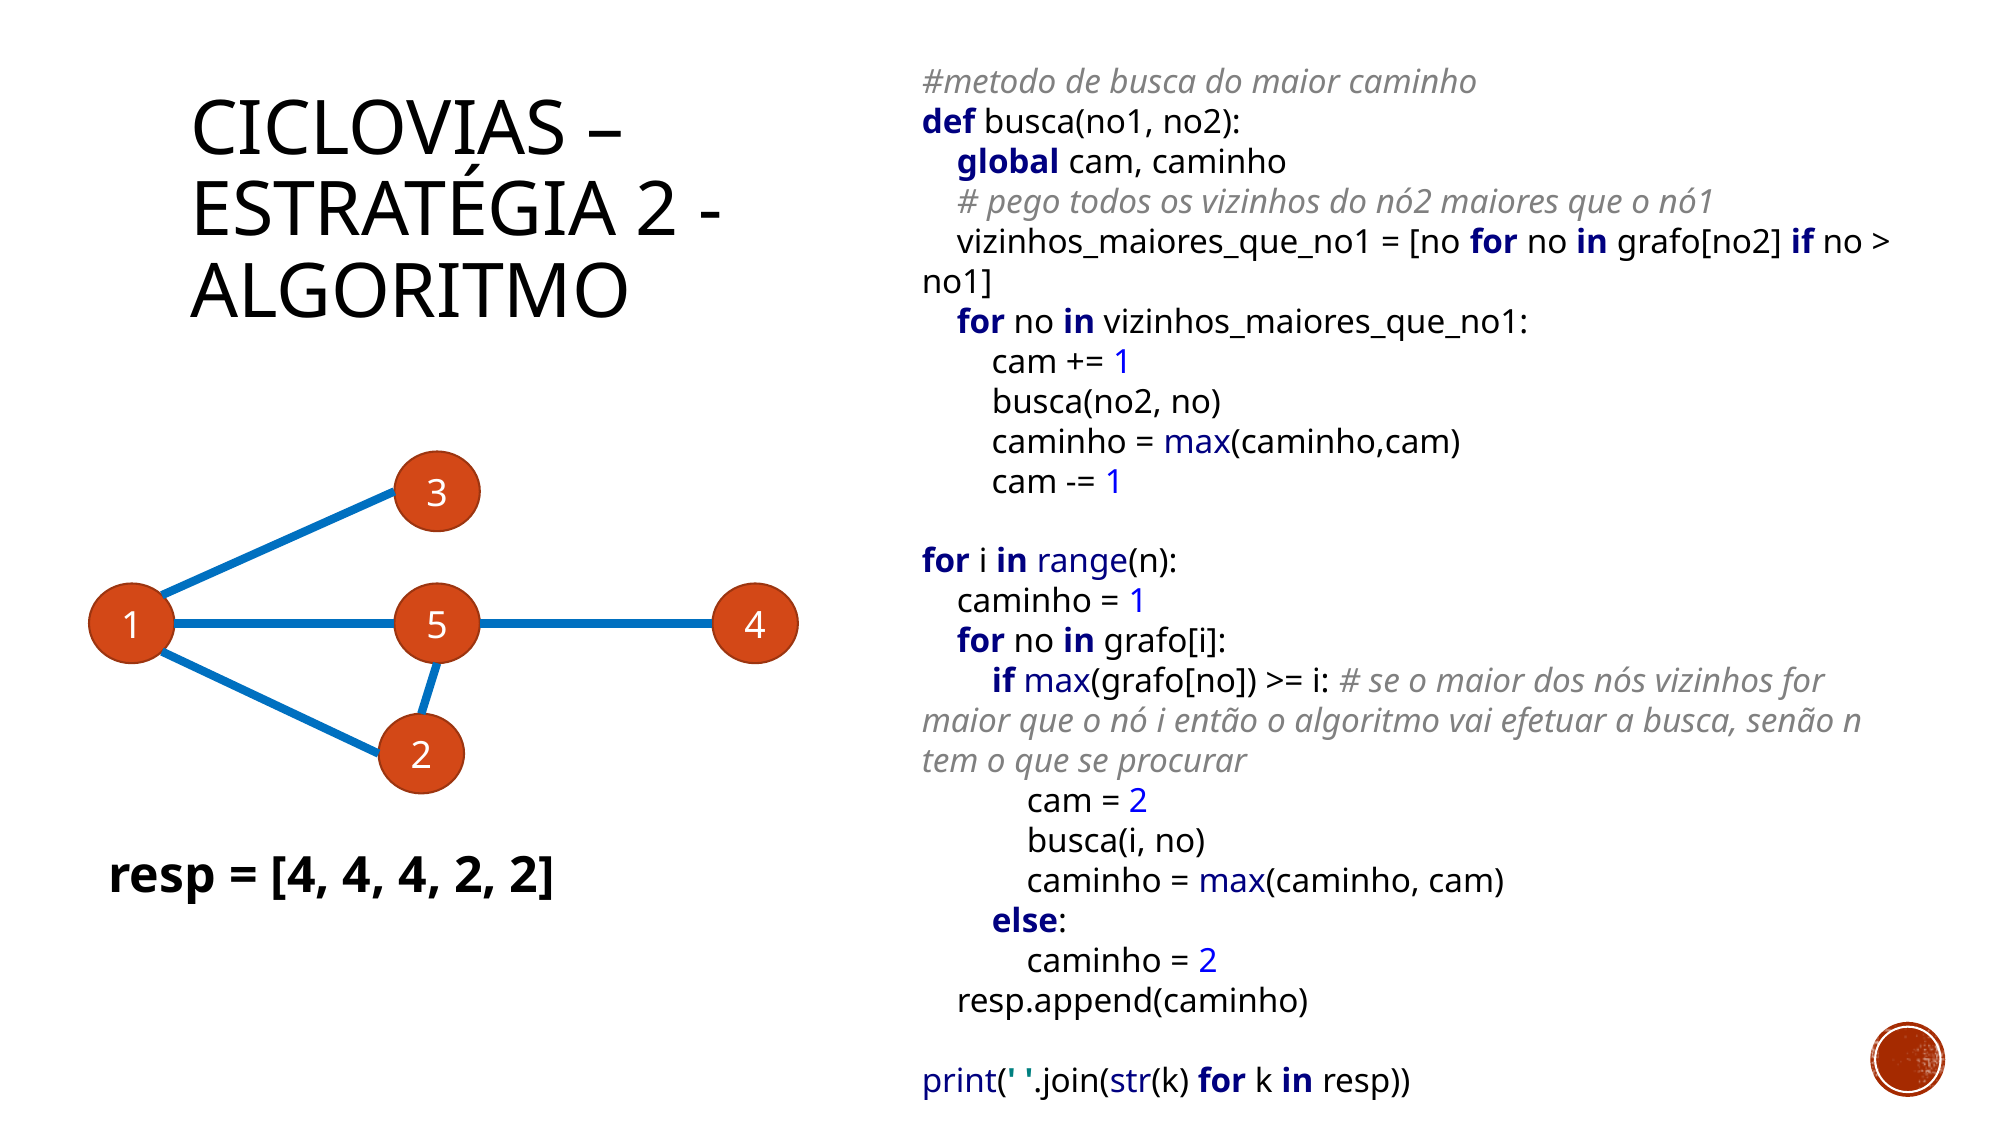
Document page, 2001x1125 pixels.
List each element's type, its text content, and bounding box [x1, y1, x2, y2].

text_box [91, 453, 796, 792]
text_box resp = [4, 4, 4, 2, 2] [18, 835, 583, 910]
title Ciclovias – Estratégia 2 - algoritmo [175, 79, 773, 344]
text_box #metodo de busca do maior caminho def busca(no1, no2): global cam, caminho # pego todos os vizinhos do nó2 maiores que o nó1 vizinhos_maiores_que_no1 = [no for no in grafo[no2] if no > no1] for no in vizinhos_maiores_que_no1: cam += 1 busca(no2, no) caminho = max(caminho,cam) cam -= 1 for i in range(n): caminho = 1 for no in grafo[i]: if max(grafo[no]) >= i: # se o maior dos nós vizinhos for maior que o nó i então o algoritmo vai efetuar a busca, senão n tem o que se procurar cam = 2 busca(i, no) caminho = max(caminho, cam) else: caminho = 2 resp.append(caminho) print(' '.join(str(k) for k in resp)) [907, 53, 1907, 1106]
